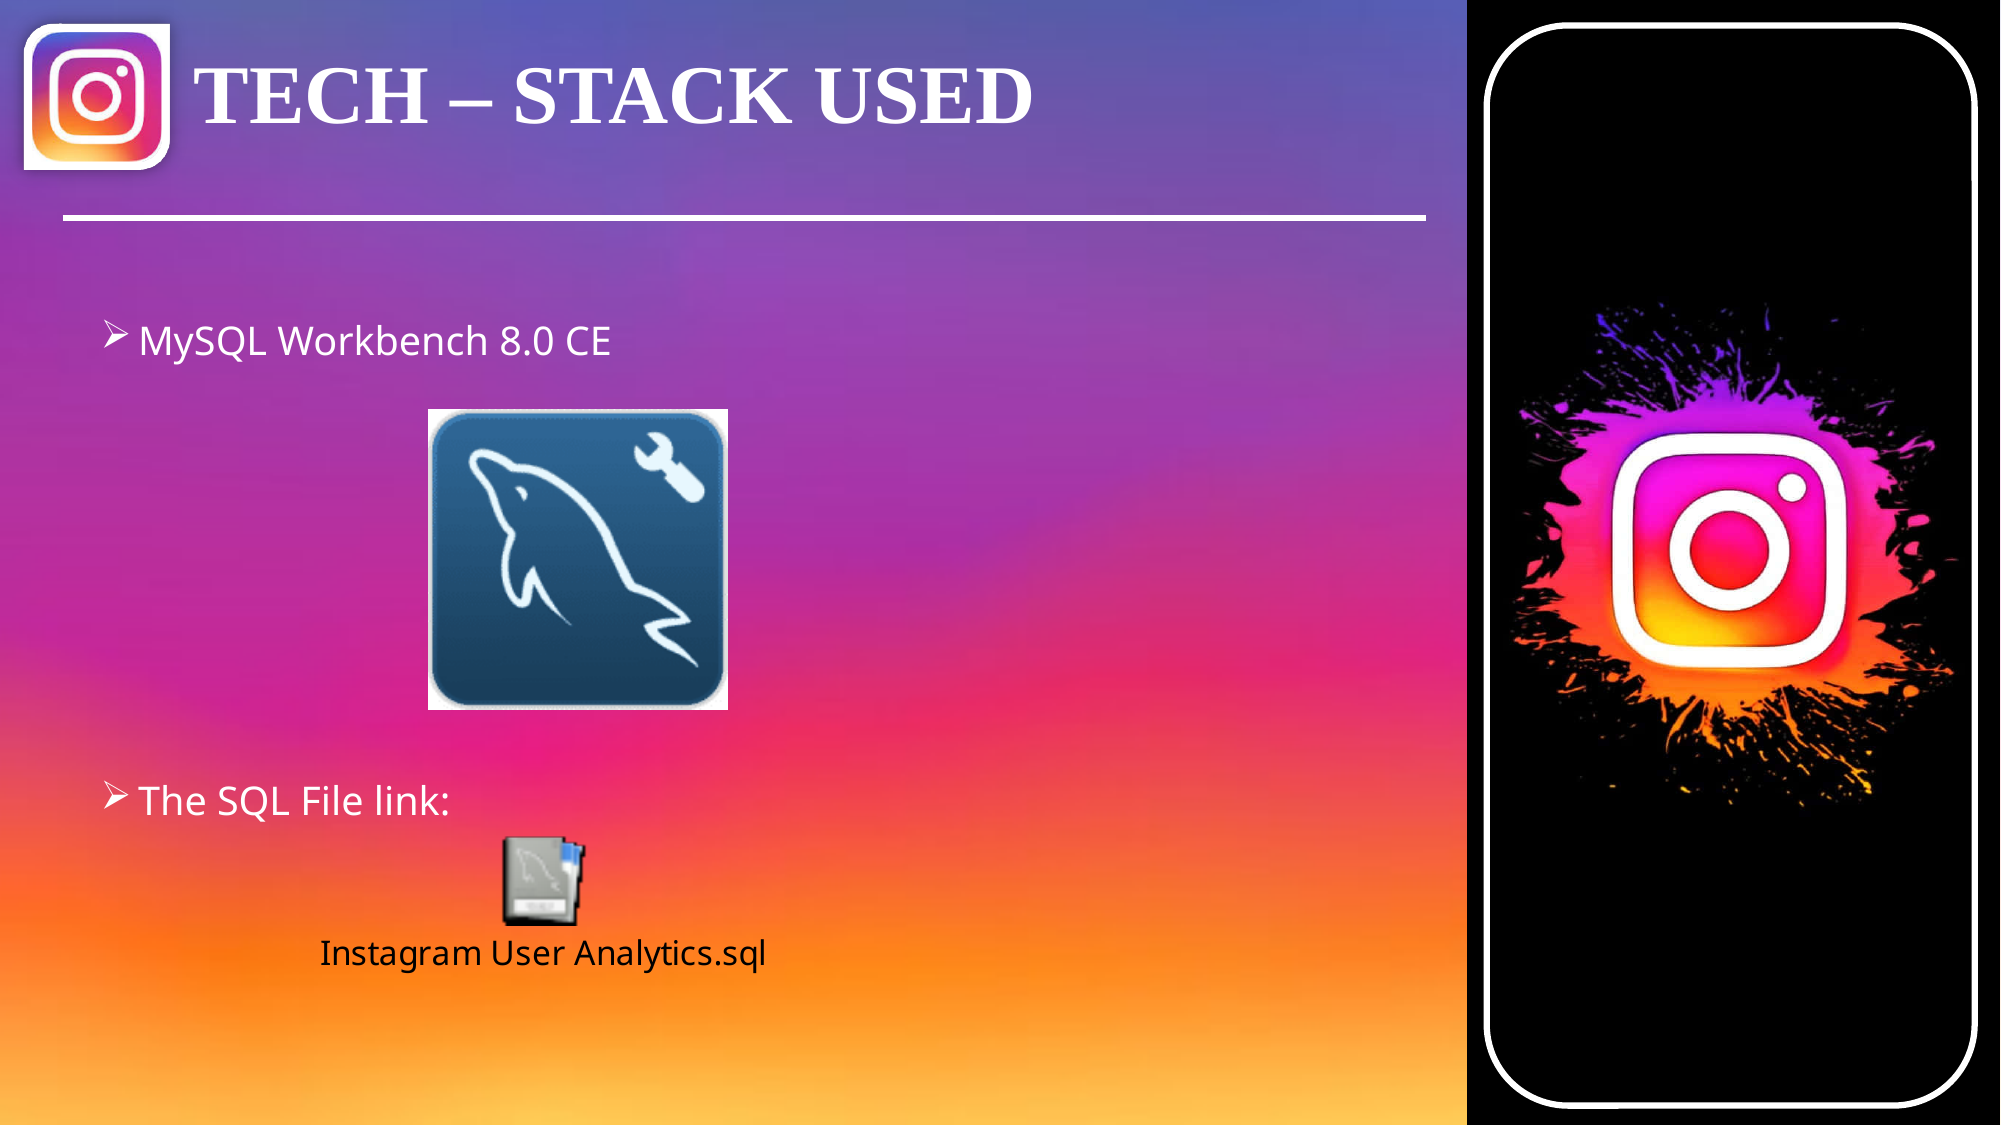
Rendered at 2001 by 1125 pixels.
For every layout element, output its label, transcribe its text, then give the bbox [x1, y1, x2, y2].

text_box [283, 835, 801, 986]
title TECH – STACK USED [193, 40, 1349, 152]
list MySQL Workbench 8.0 CE The SQL File link: [85, 284, 1371, 999]
picture [0, 0, 2001, 1125]
